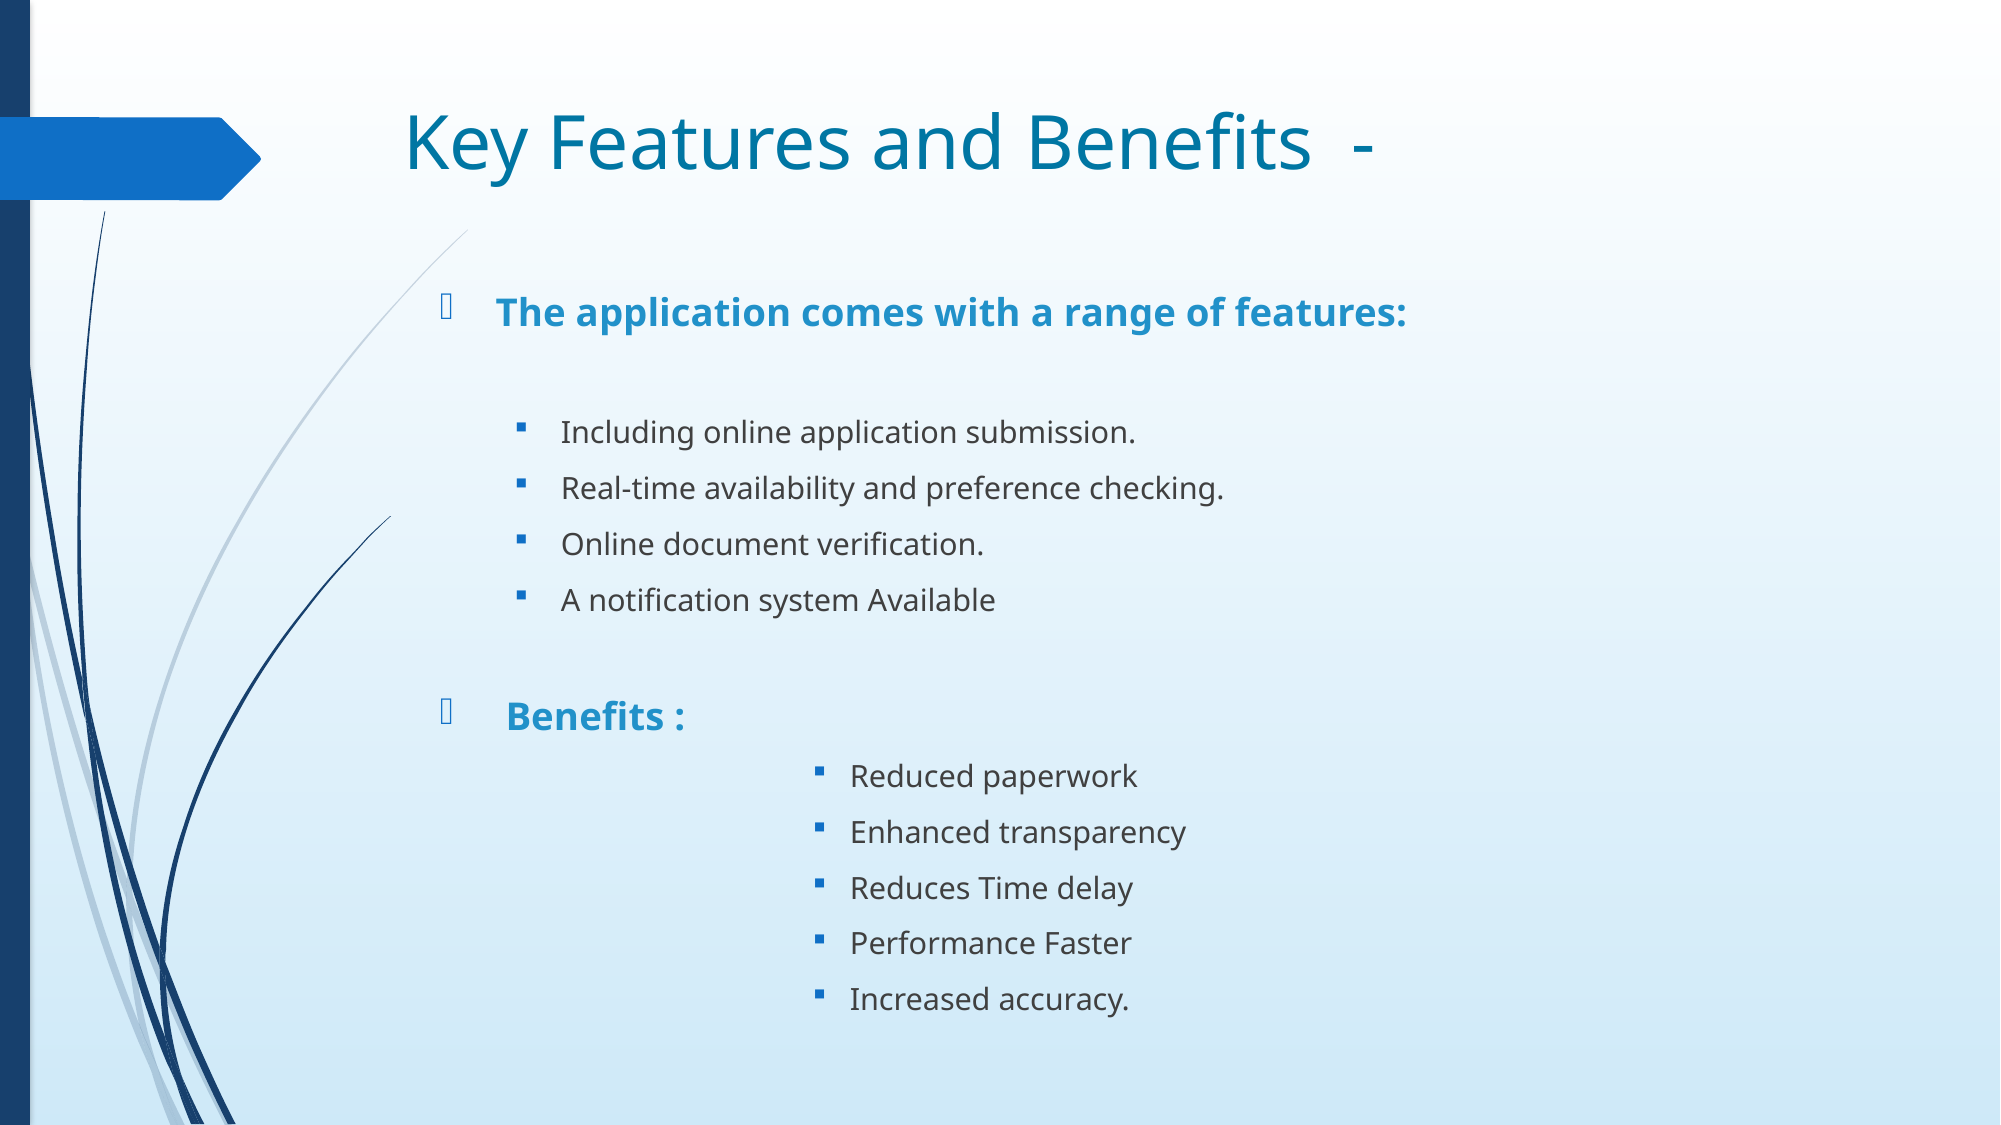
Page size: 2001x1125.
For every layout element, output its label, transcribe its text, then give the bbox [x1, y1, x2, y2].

list The application comes with a range of features: Including online application submission. Real-time availability and preference checking. Online document verification. A notification system Available Benefits : Reduced paperwork Enhanced transparency Reduces Time delay Performance Faster Increased accuracy. [424, 214, 1888, 1030]
title Key Features and Benefits - [388, 86, 1851, 215]
